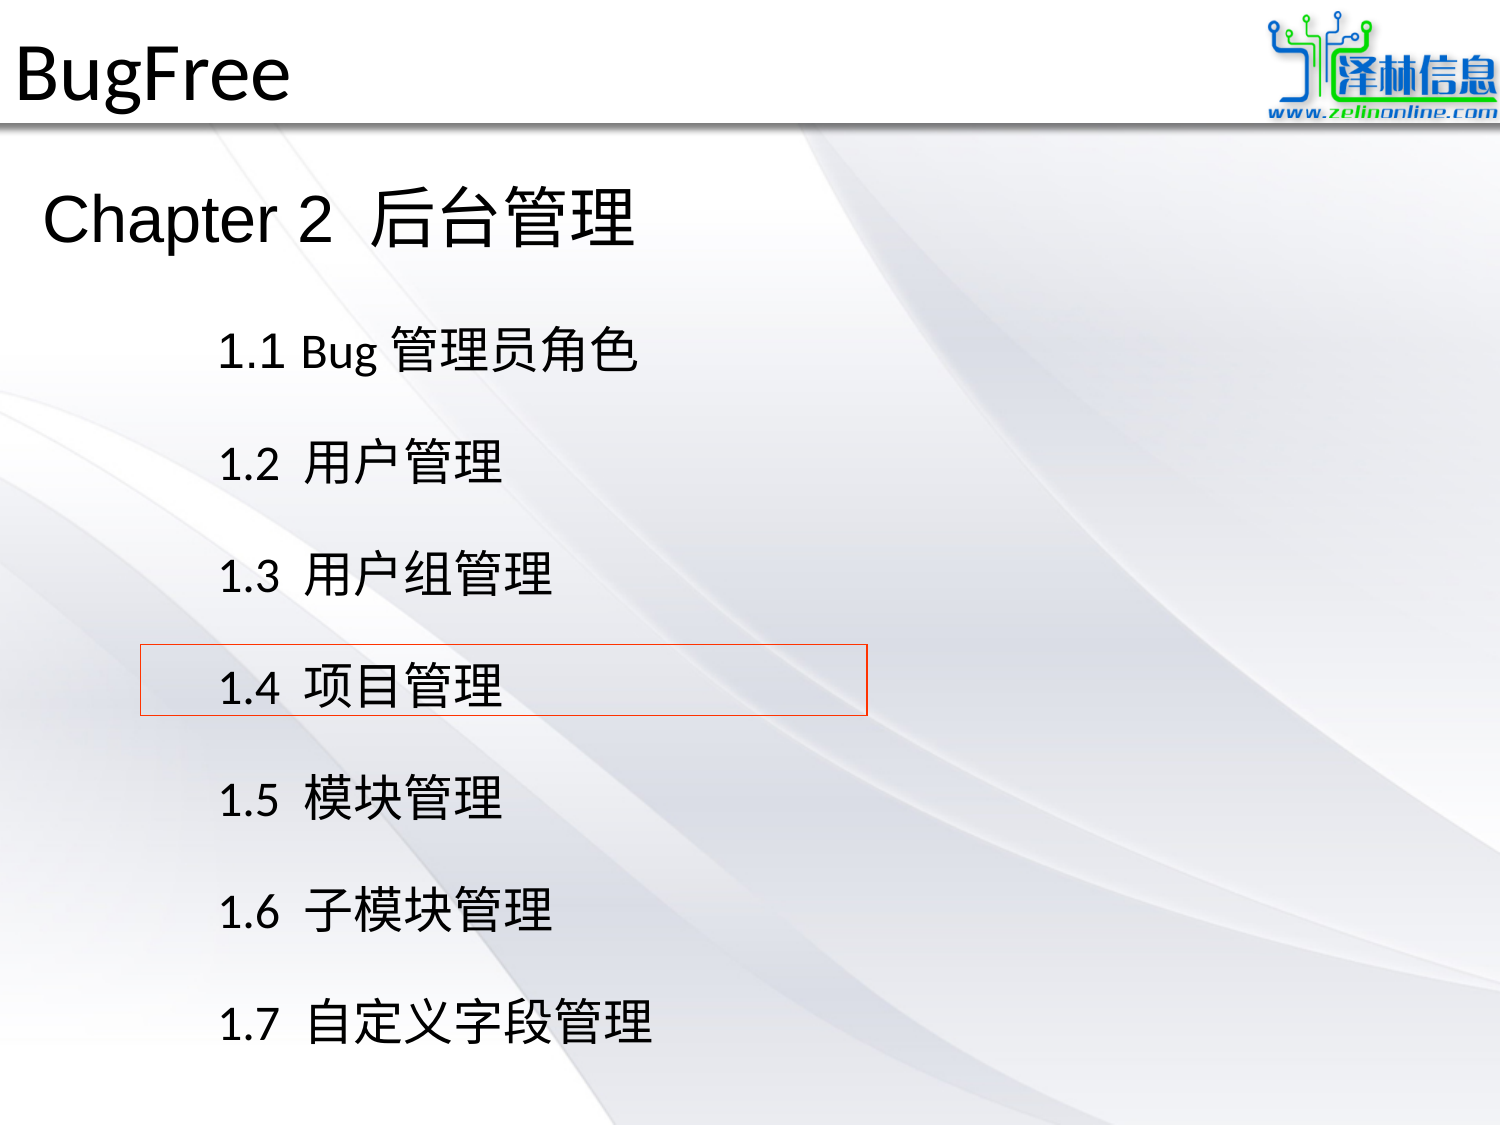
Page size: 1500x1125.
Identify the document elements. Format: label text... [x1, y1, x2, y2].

text_box 1.1 Bug管理员角色 1.2 用户管理 1.3 用户组管理 1.4 项目管理 1.5 模块管理 1.6 子模块管理 1.7 自定义字段管理 [202, 269, 1125, 1067]
title BugFree [0, 9, 1350, 118]
text_box Chapter 2 后台管理 [27, 152, 1207, 264]
picture [0, 123, 1500, 1125]
picture [1350, 11, 1500, 118]
text_box [140, 644, 868, 716]
